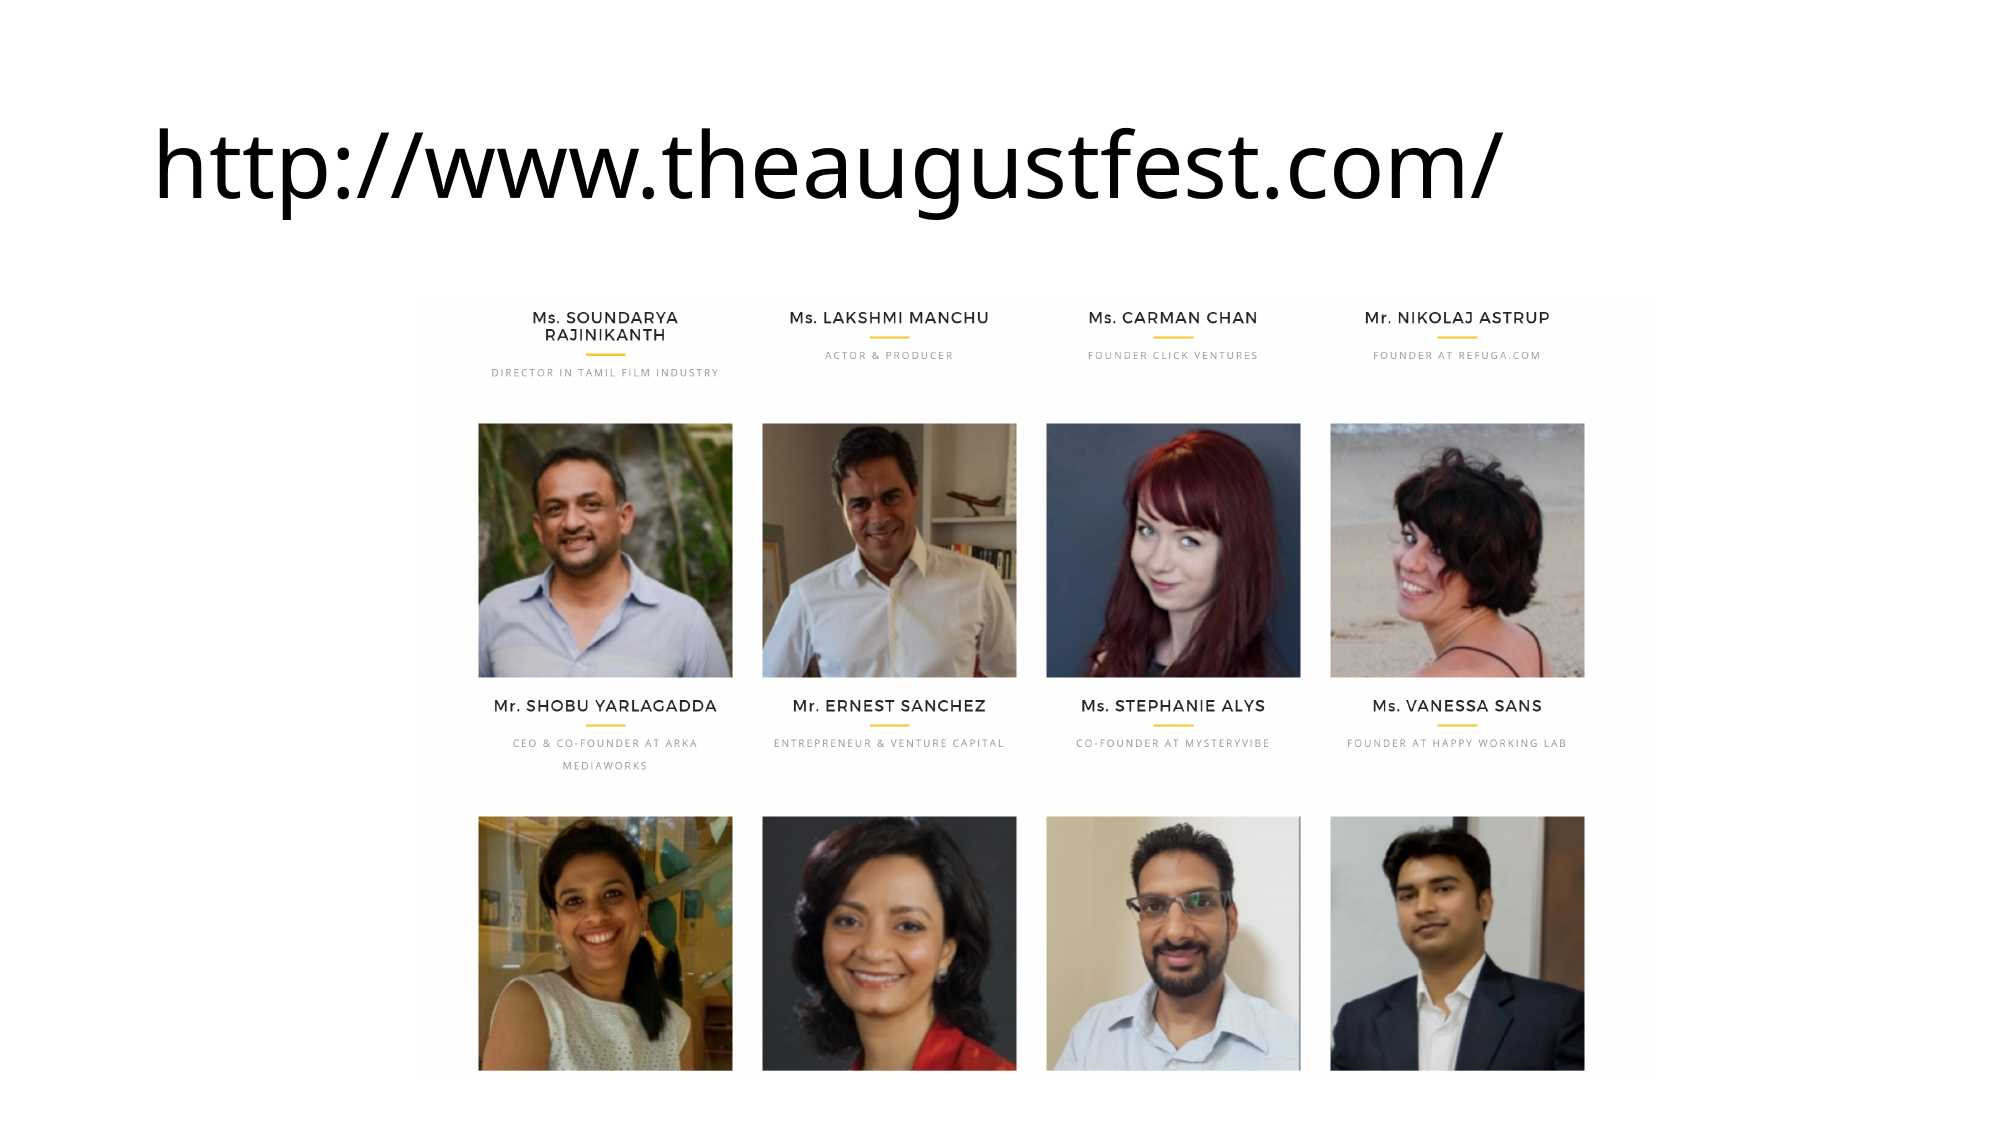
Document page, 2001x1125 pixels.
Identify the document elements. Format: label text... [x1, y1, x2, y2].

title http://www.theaugustfest.com/ [137, 59, 1863, 278]
picture [423, 299, 1654, 1080]
